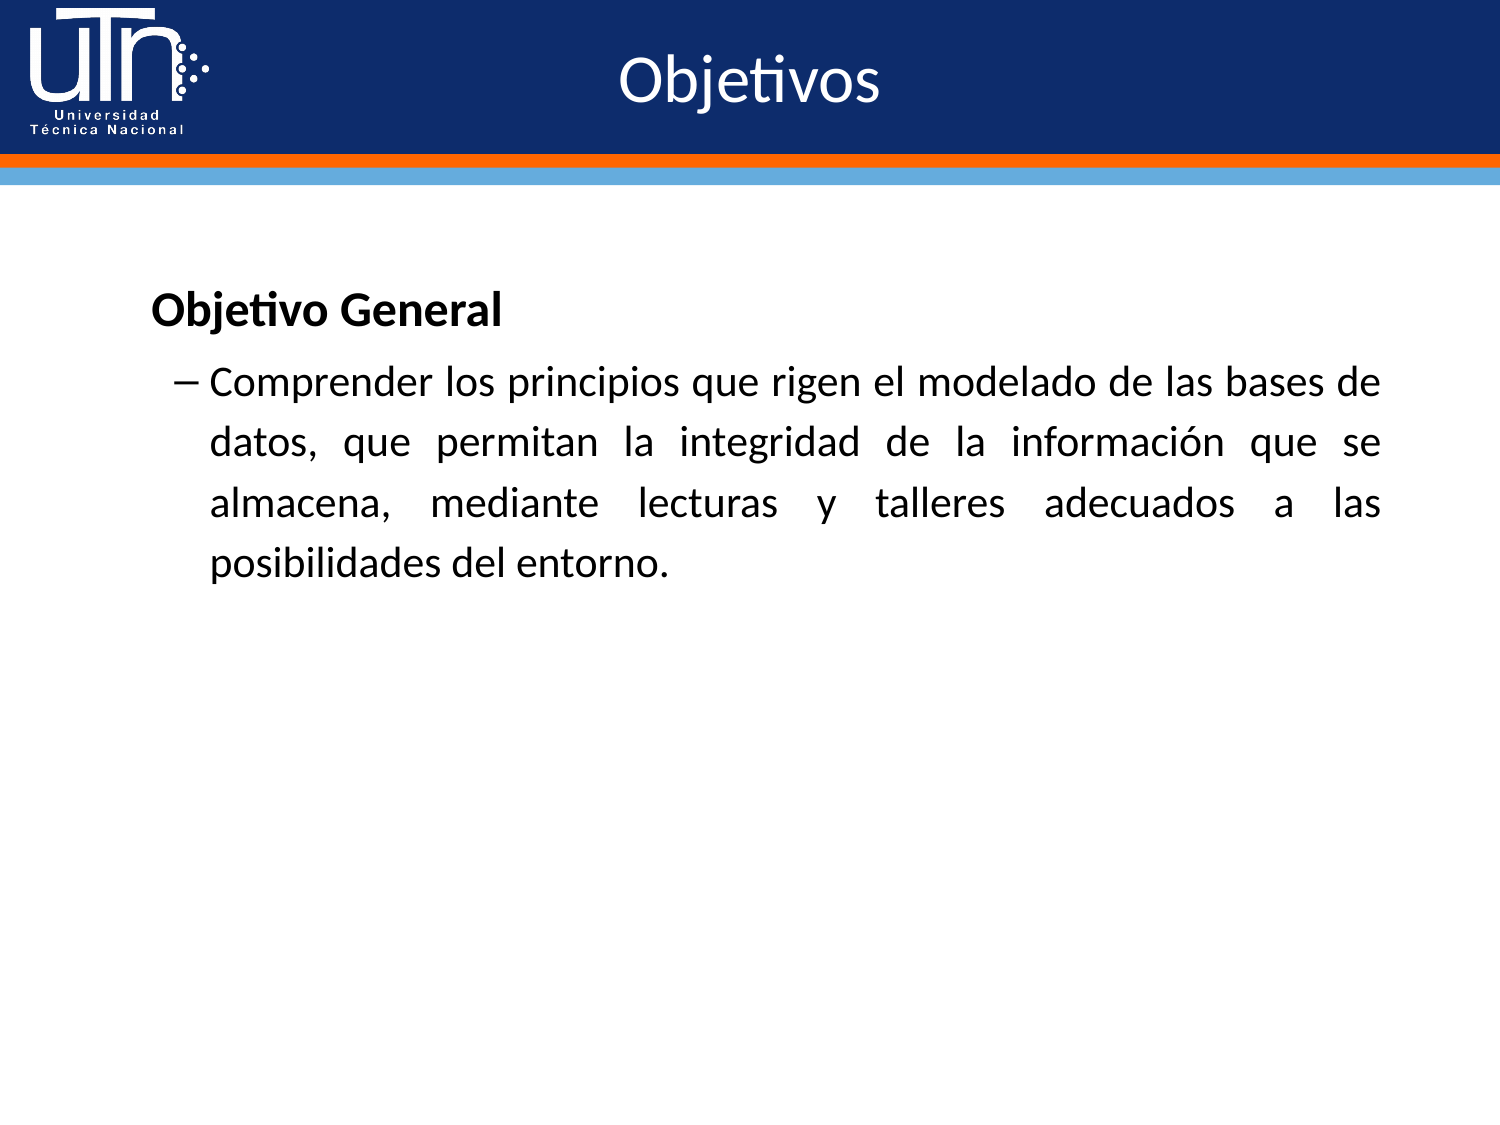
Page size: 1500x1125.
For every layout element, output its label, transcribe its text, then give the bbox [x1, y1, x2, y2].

list Objetivo General Comprender los principios que rigen el modelado de las bases de datos, que permitan la integridad de la información que se almacena, mediante lecturas y talleres adecuados a las posibilidades del entorno. [103, 198, 1397, 1012]
title Objetivos [0, 0, 1500, 154]
